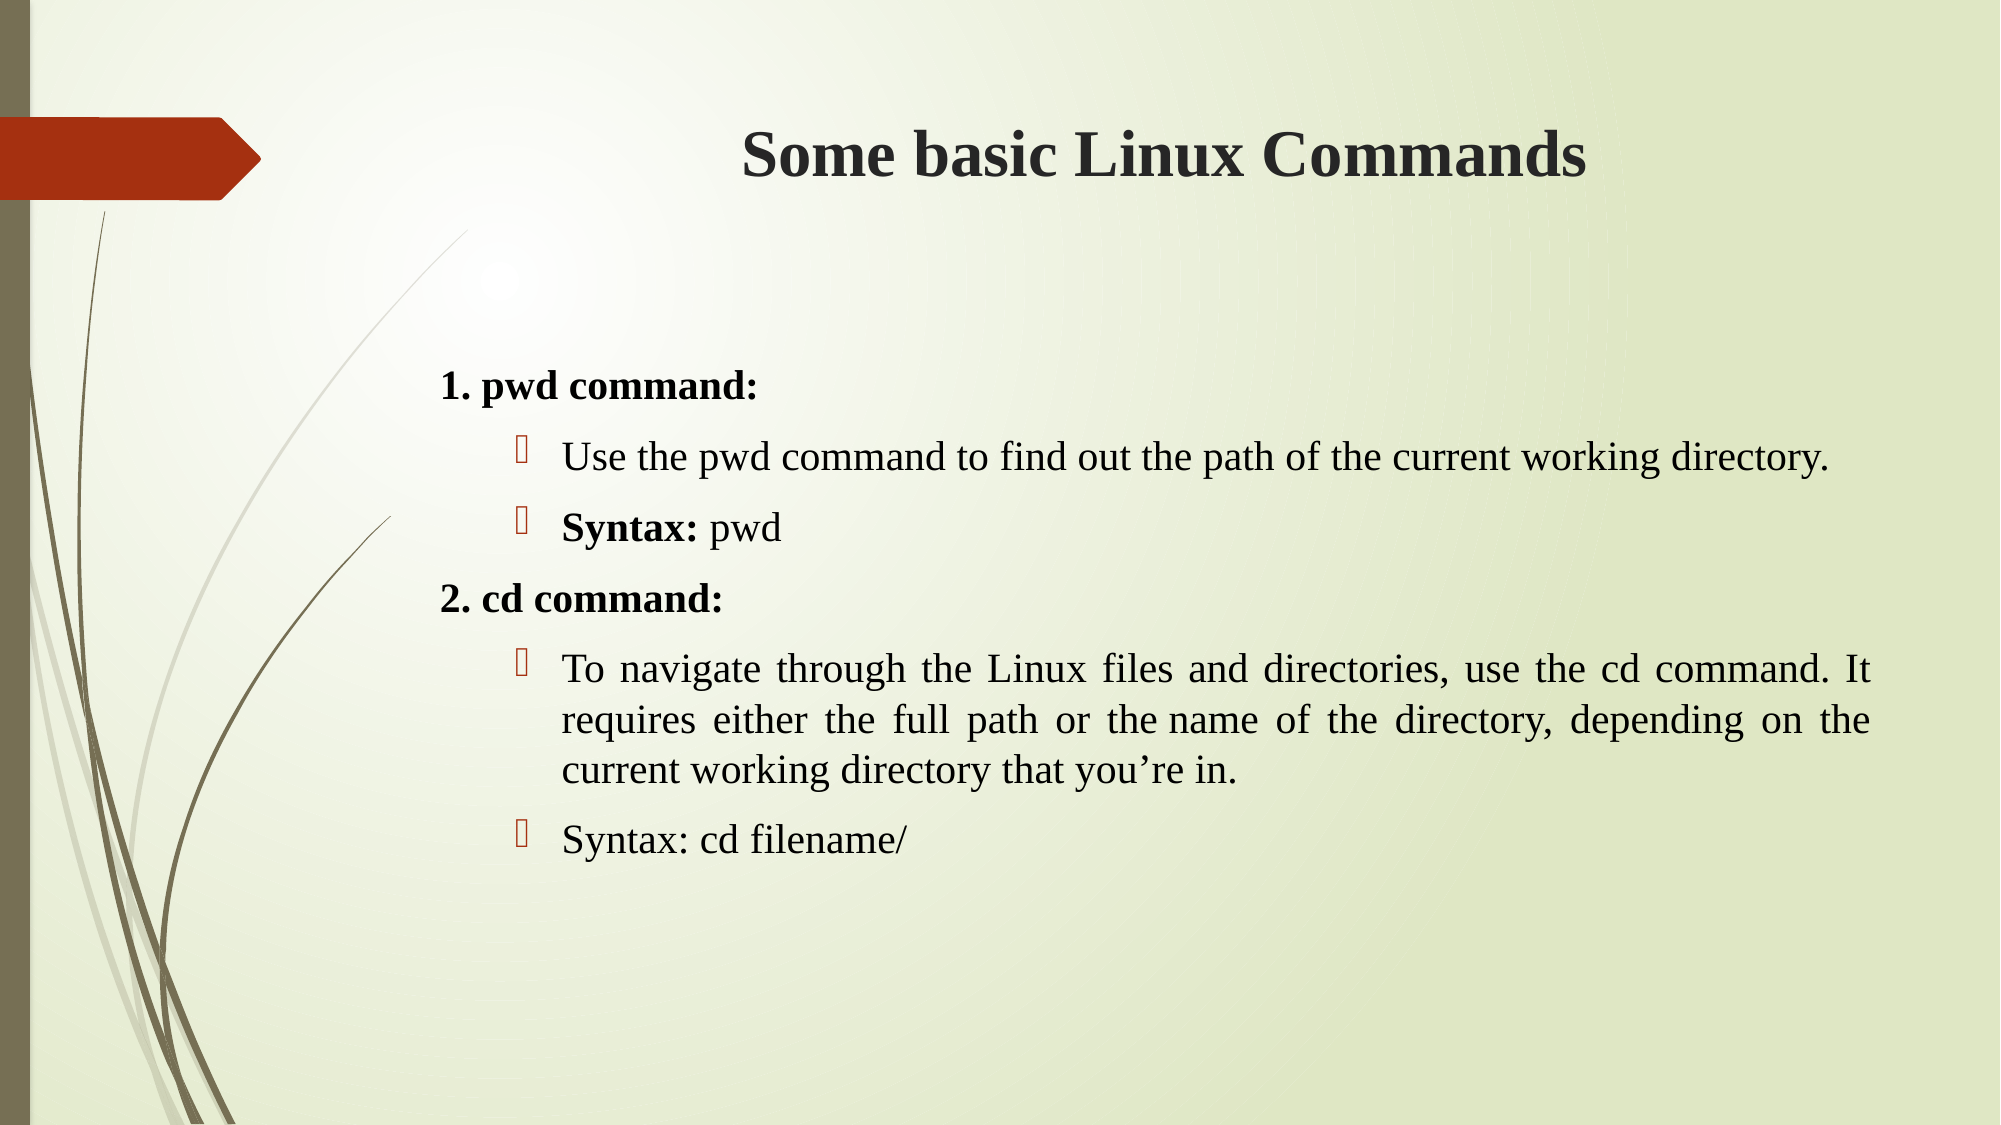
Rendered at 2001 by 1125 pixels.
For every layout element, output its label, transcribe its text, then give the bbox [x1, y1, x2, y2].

list 1. pwd command: Use the pwd command to find out the path of the current working directory. Syntax: pwd 2. cd command: To navigate through the Linux files and directories, use the cd command. It requires either the full path or the name of the directory, depending on the current working directory that you’re in. Syntax: cd filename/ [424, 350, 1888, 970]
title Some basic Linux Commands [425, 102, 1888, 313]
